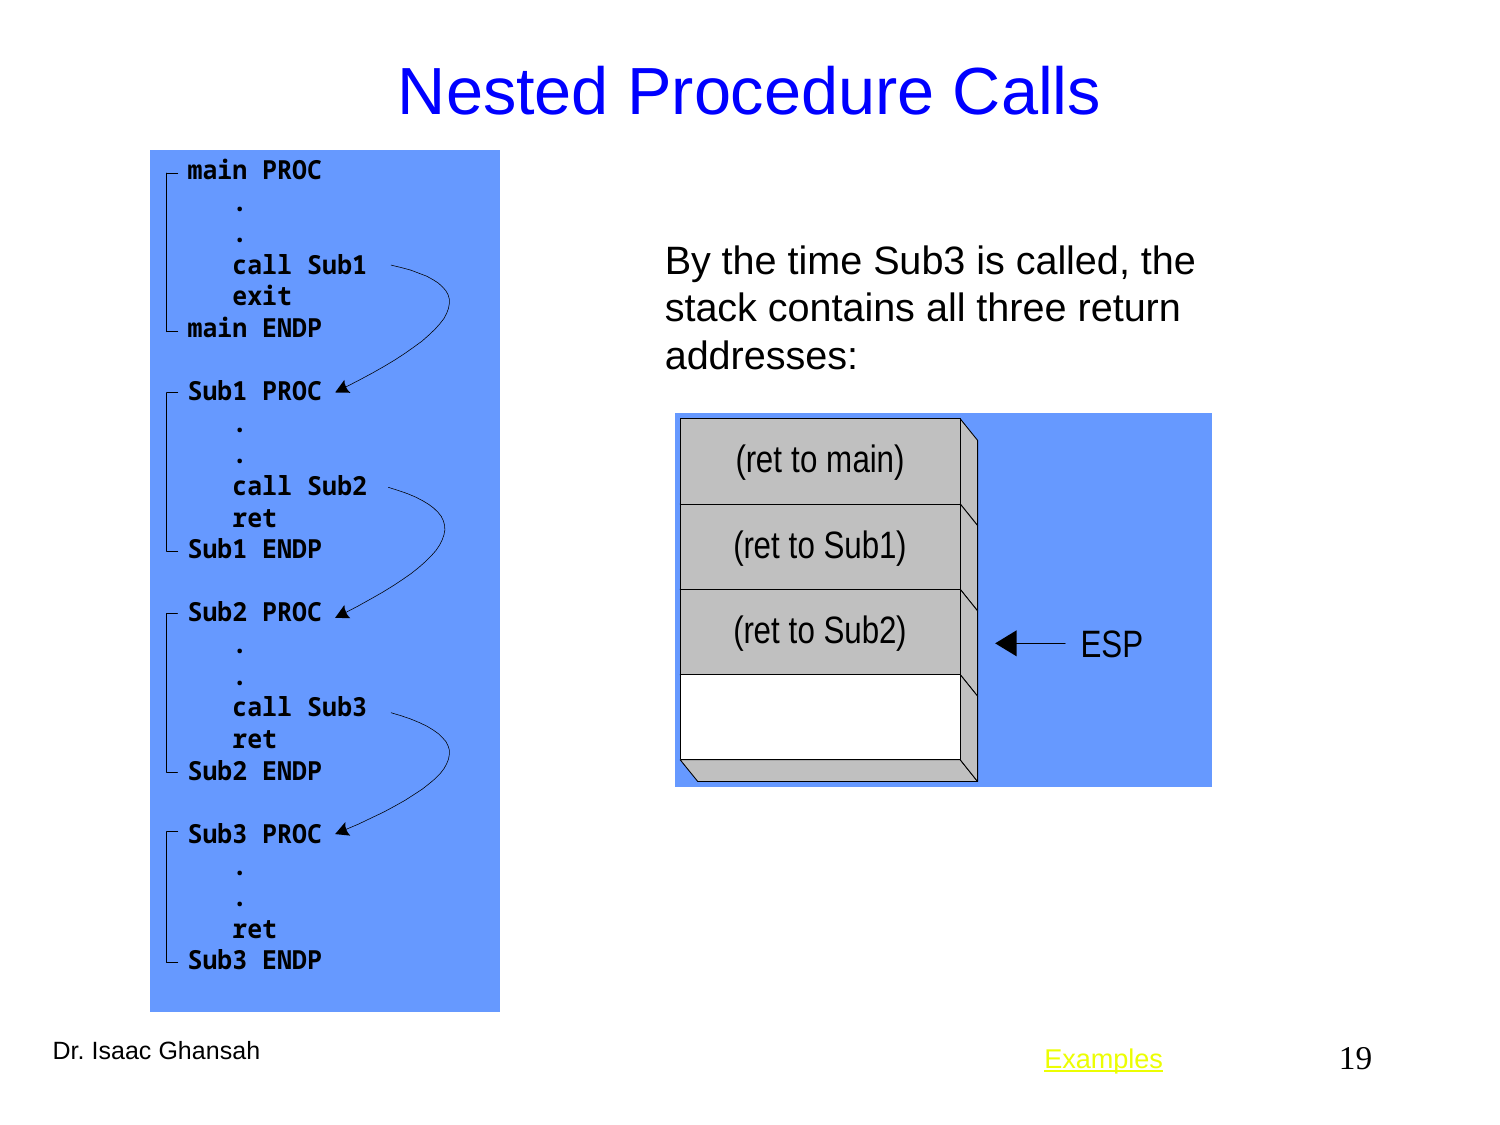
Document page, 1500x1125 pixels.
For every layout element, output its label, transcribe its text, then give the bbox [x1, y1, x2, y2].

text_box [149, 149, 501, 1013]
footer Dr. Isaac Ghansah [37, 1025, 825, 1075]
slide_number 19 [1224, 1025, 1388, 1088]
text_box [674, 412, 1213, 788]
title Nested Procedure Calls [112, 37, 1388, 138]
text_box By the time Sub3 is called, the stack contains all three return addresses: [649, 212, 1238, 400]
